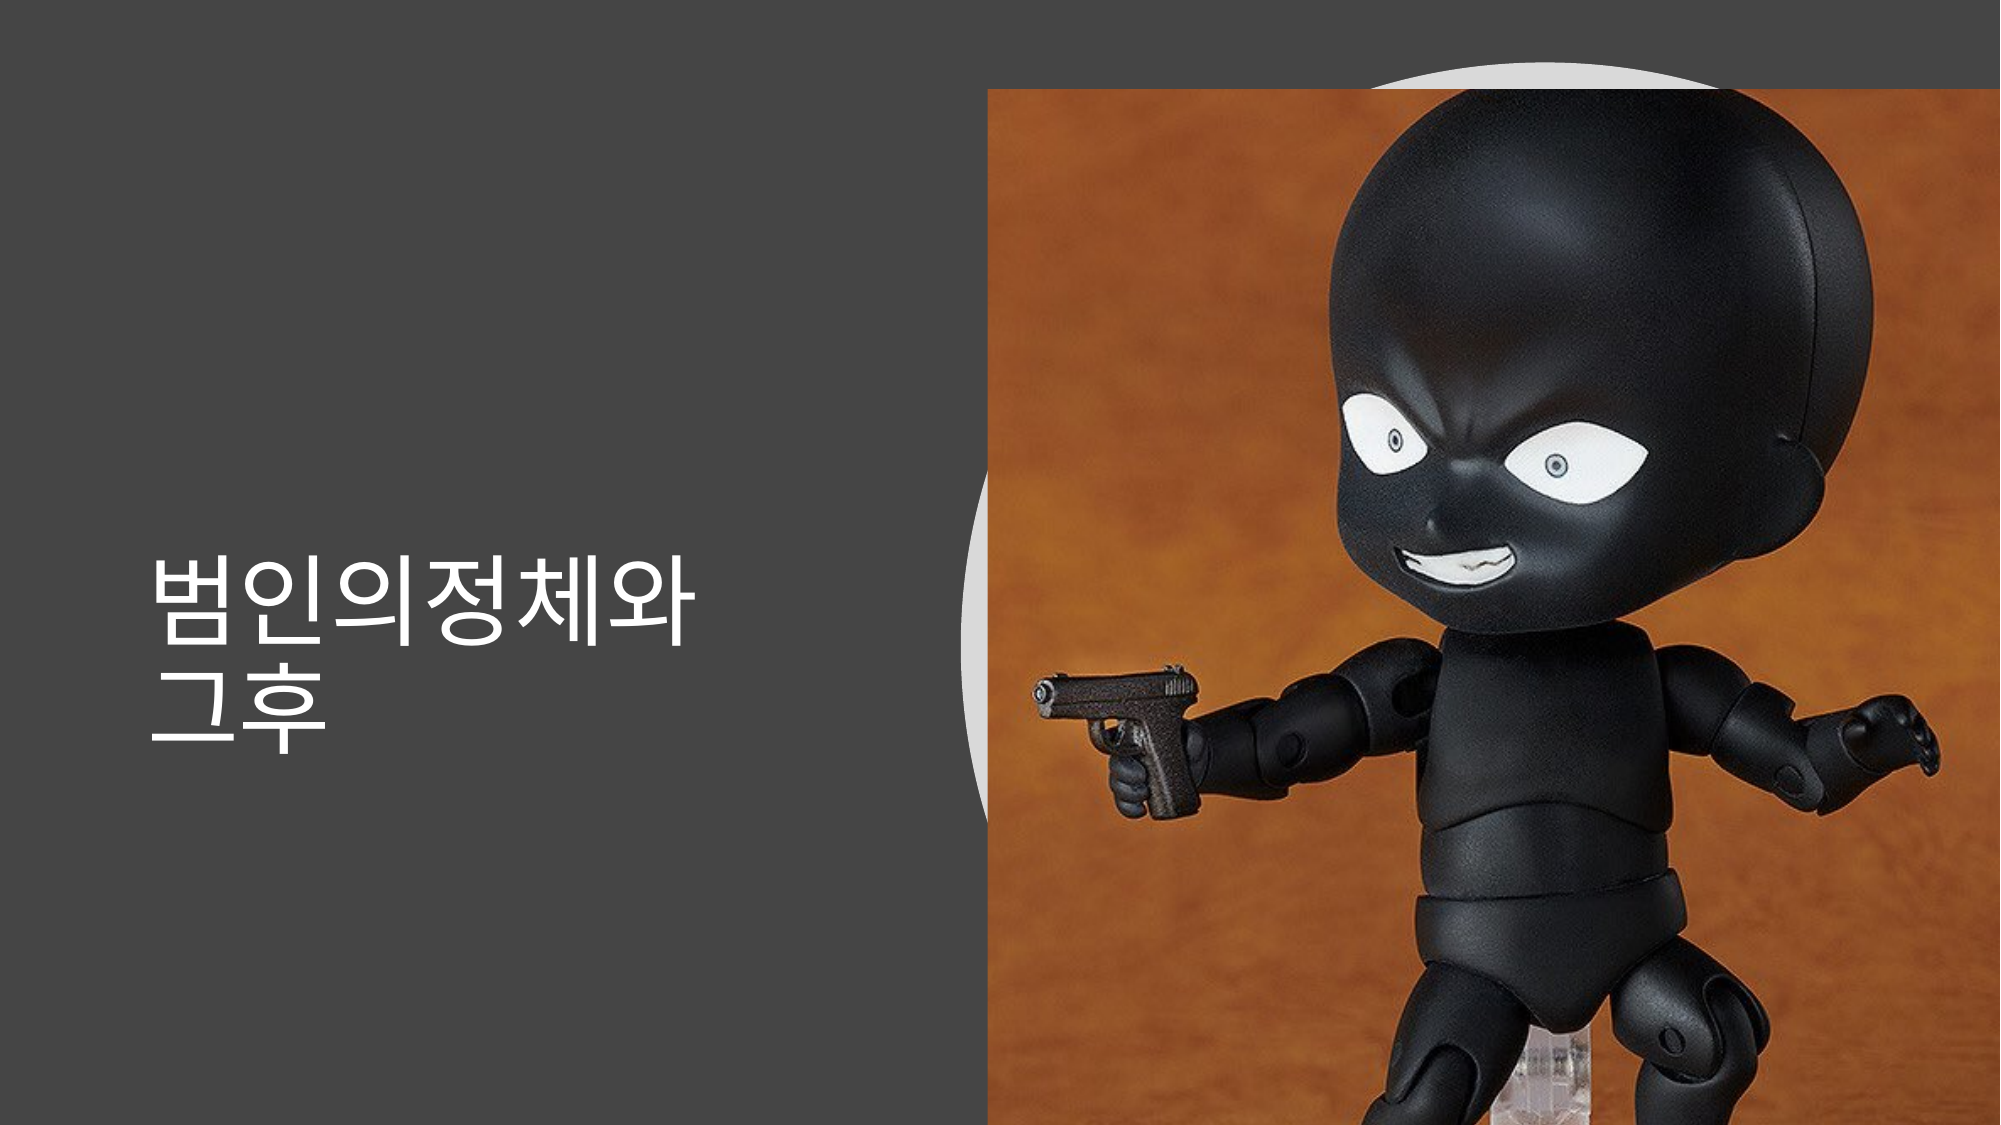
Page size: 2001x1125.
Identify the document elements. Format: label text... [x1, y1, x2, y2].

text_box [959, 469, 987, 824]
text_box [1366, 61, 1724, 89]
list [987, 89, 2000, 1125]
title 범인의정체와 그후 [131, 544, 875, 886]
